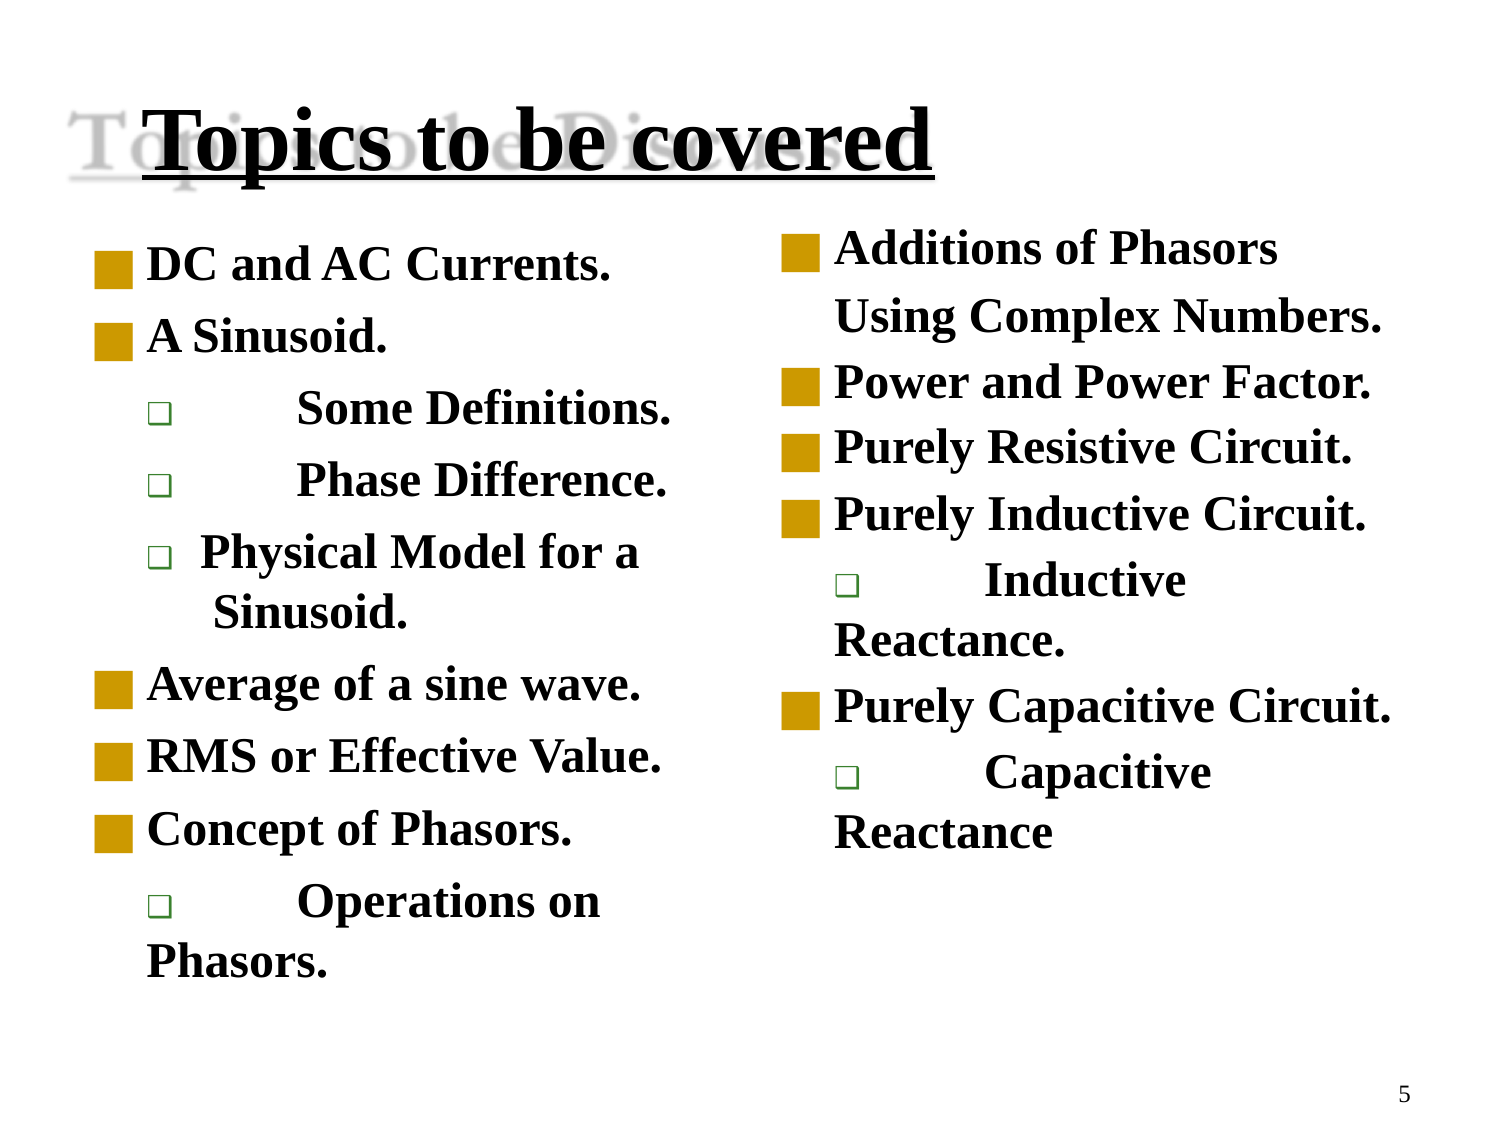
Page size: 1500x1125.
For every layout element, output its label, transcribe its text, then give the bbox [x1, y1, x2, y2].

text_box DC and AC Currents. A Sinusoid. ❑ Some Definitions. ❑ Phase Difference. ❑ Physical Model for a Sinusoid. Average of a sine wave. RMS or Effective Value. Concept of Phasors. ❑ Operations on Phasors. [87, 216, 701, 987]
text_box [62, 106, 942, 194]
text_box ‹#› [1391, 1073, 1417, 1108]
text_box Additions of Phasors Using Complex Numbers. Power and Power Factor. Purely Resistive Circuit. Purely Inductive Circuit. ❑ Inductive Reactance. Purely Capacitive Circuit. ❑ Capacitive Reactance [775, 204, 1395, 859]
title Topics to be covered [50, 37, 1025, 228]
